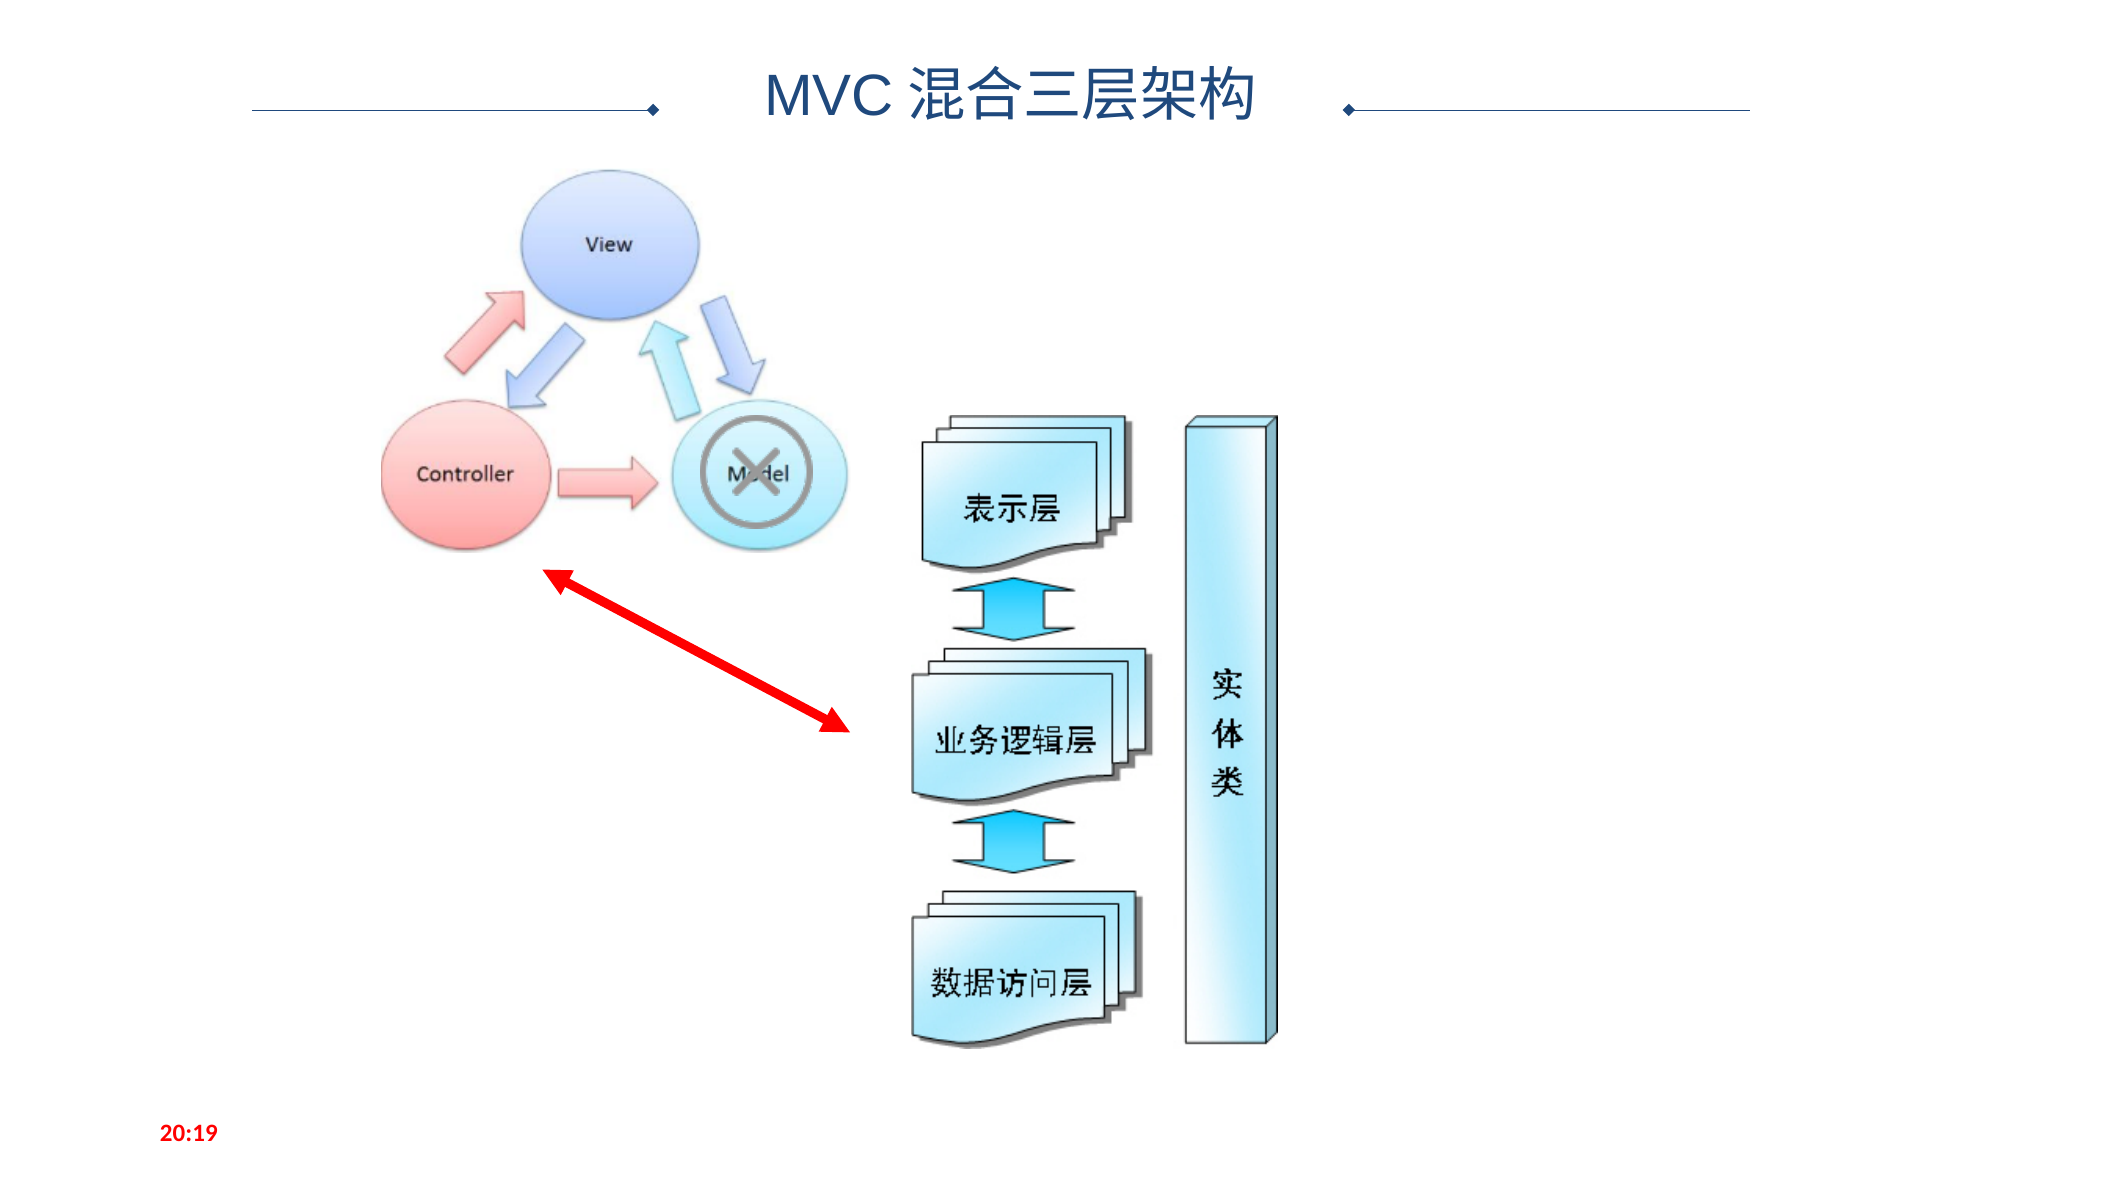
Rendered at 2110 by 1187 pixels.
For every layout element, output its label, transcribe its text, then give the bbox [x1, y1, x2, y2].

picture [911, 415, 1278, 1049]
text_box MVC混合三层架构 [542, 61, 1463, 132]
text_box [542, 569, 851, 733]
picture [381, 167, 851, 553]
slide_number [145, 1099, 620, 1163]
